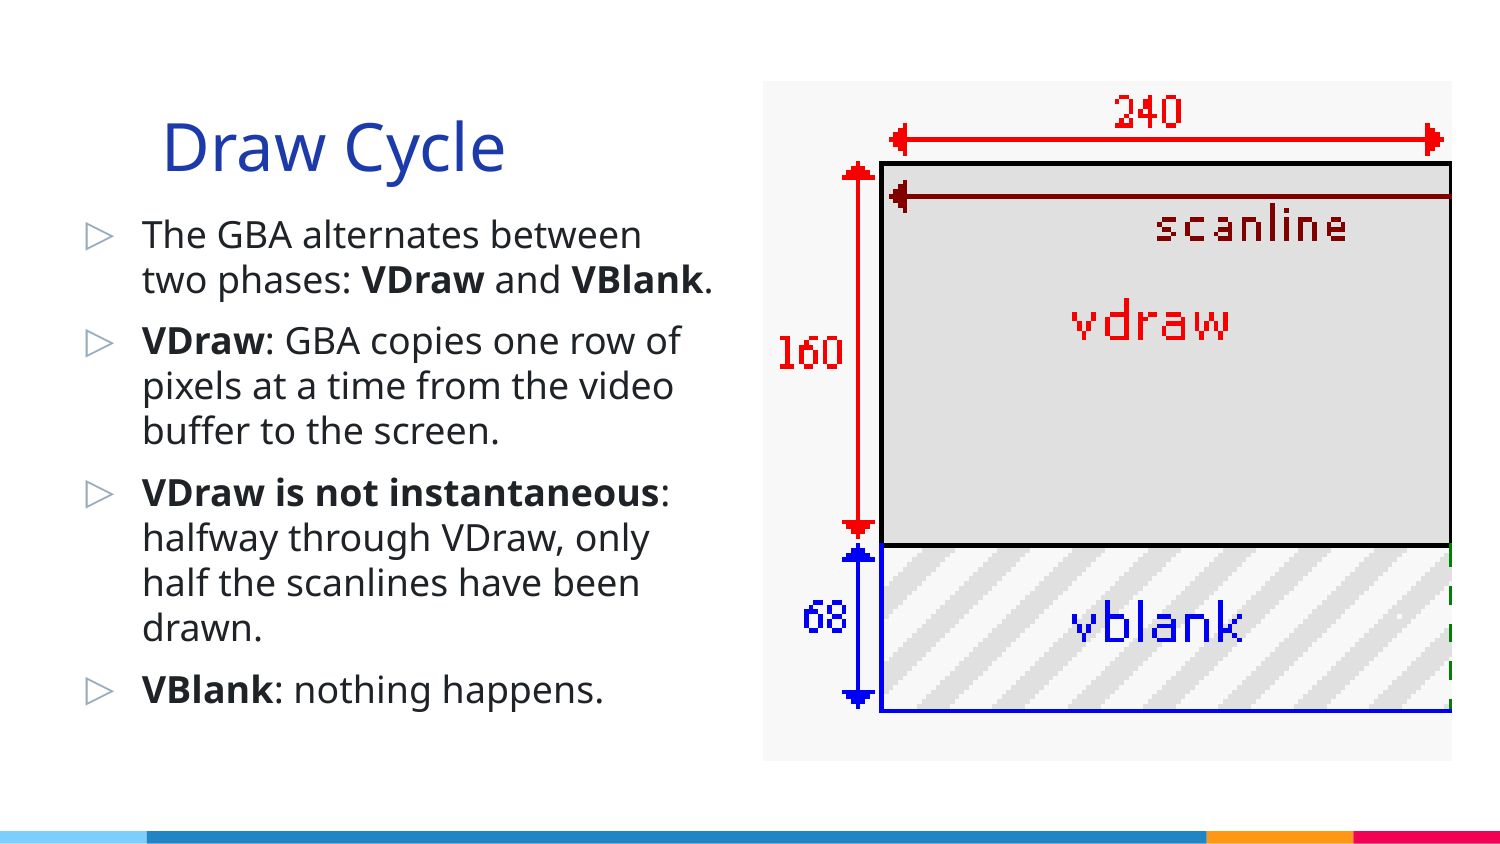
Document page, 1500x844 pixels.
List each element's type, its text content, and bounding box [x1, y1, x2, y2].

text_box The GBA alternates between two phases: VDraw and VBlank. VDraw: GBA copies one row of pixels at a time from the video buffer to the screen. VDraw is not instantaneous: halfway through VDraw, only half the scanlines have been drawn. VBlank: nothing happens. [55, 199, 727, 784]
title Draw Cycle [146, 58, 1208, 200]
picture [762, 81, 1453, 761]
